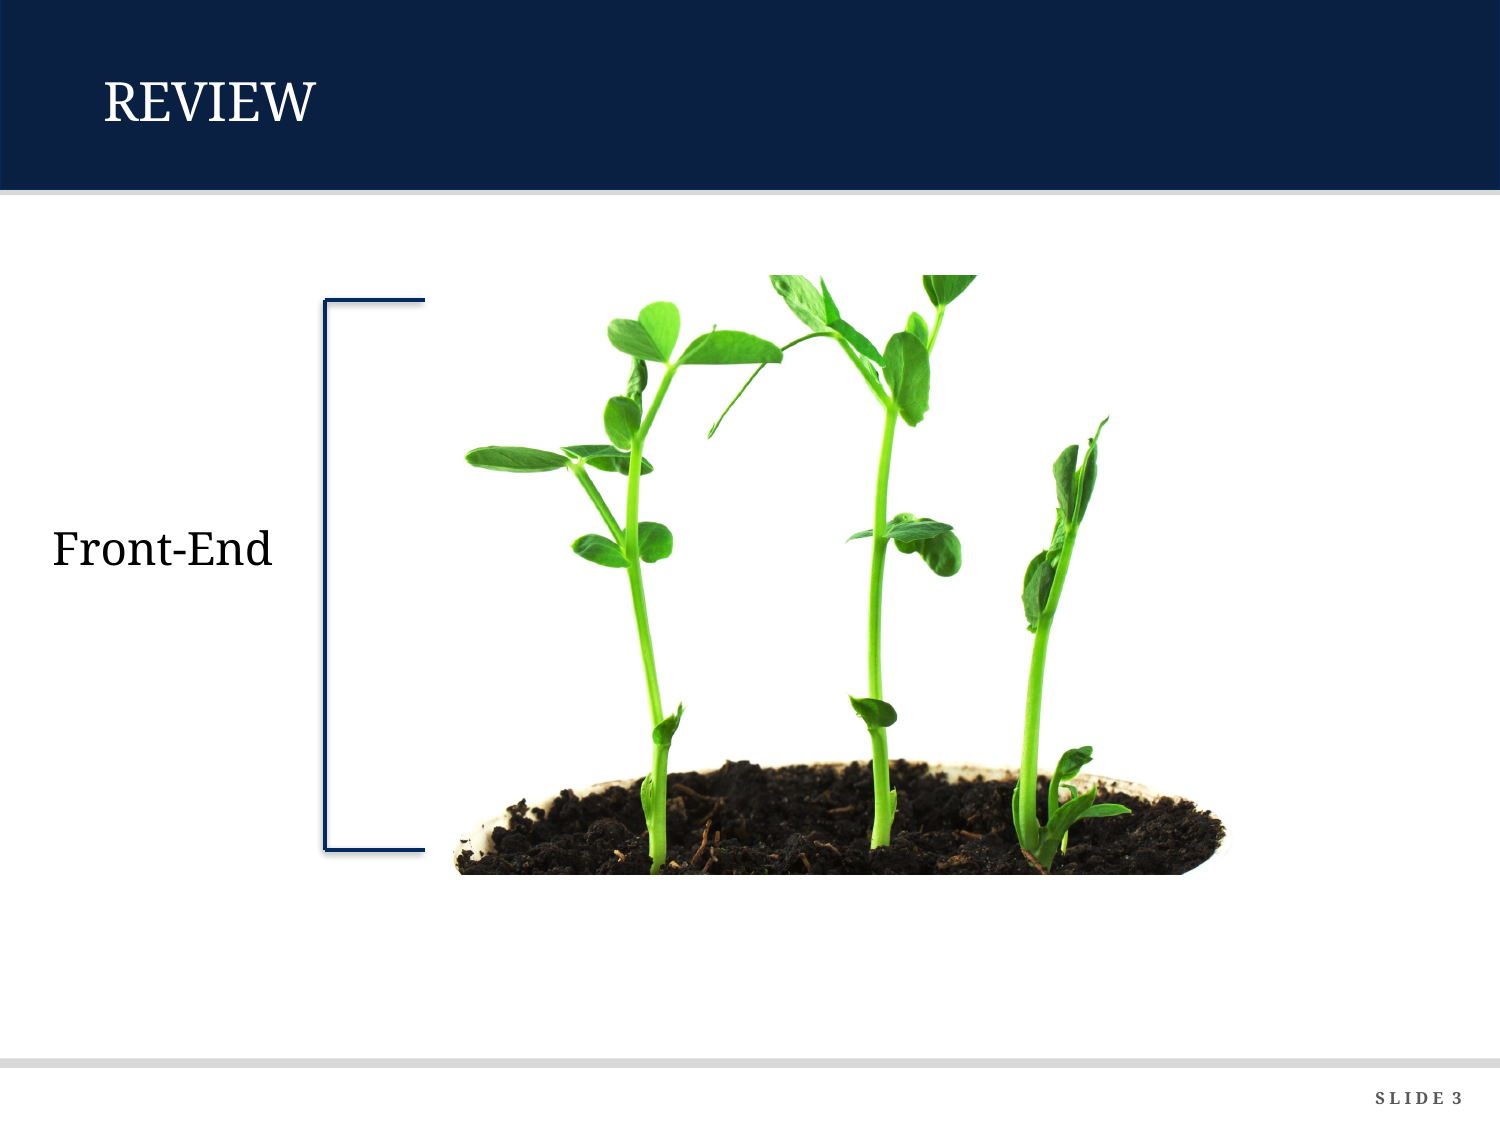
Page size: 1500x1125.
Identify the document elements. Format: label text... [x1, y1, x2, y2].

title REVIEW [88, 24, 1424, 176]
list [324, 274, 1371, 876]
text_box Front-End [37, 512, 317, 583]
